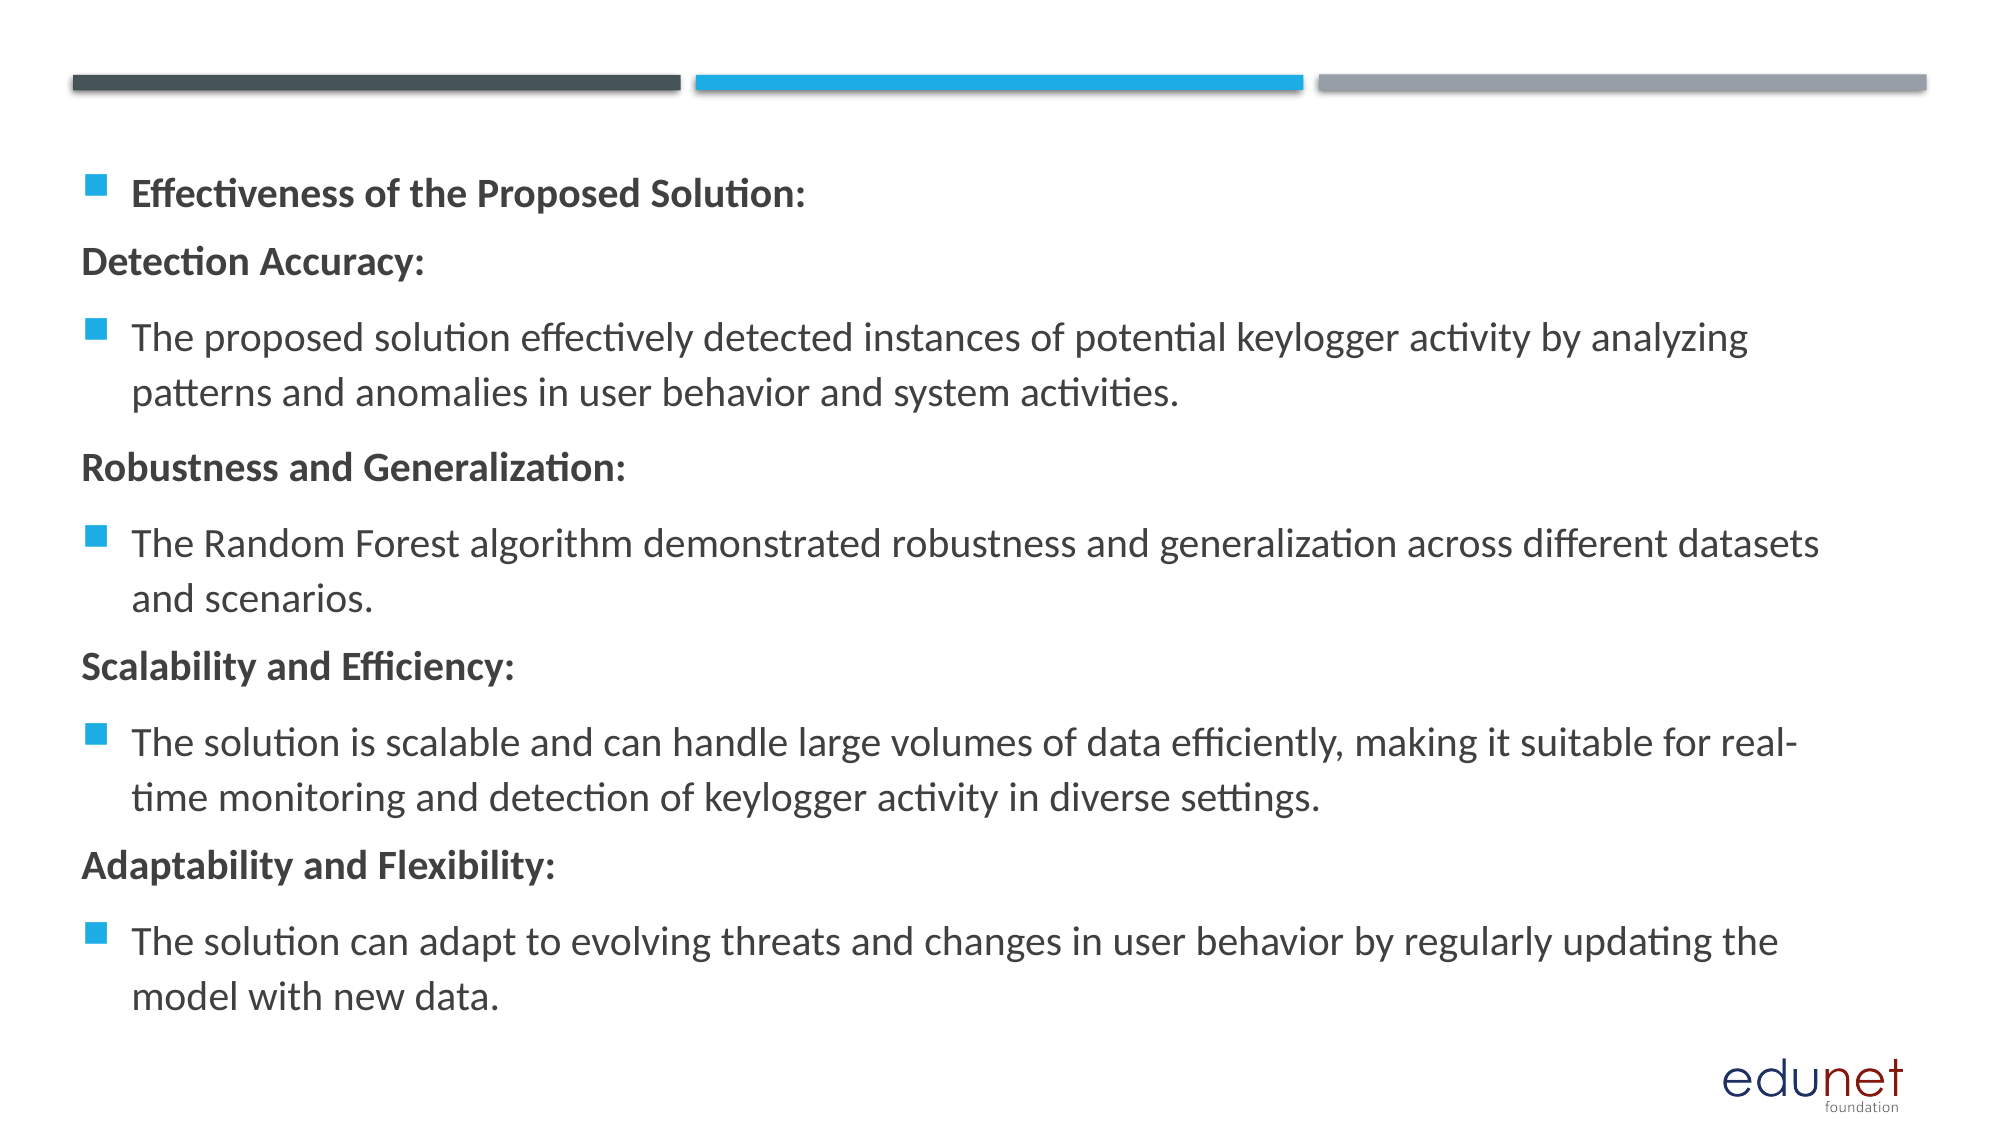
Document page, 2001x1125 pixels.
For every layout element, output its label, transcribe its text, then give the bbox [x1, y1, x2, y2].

list Effectiveness of the Proposed Solution: Detection Accuracy: The proposed solution effectively detected instances of potential keylogger activity by analyzing patterns and anomalies in user behavior and system activities. Robustness and Generalization: The Random Forest algorithm demonstrated robustness and generalization across different datasets and scenarios. Scalability and Efficiency: The solution is scalable and can handle large volumes of data efficiently, making it suitable for real-time monitoring and detection of keylogger activity in diverse settings. Adaptability and Flexibility: The solution can adapt to evolving threats and changes in user behavior by regularly updating the model with new data. [66, 152, 1876, 1076]
picture [1719, 1056, 1905, 1116]
